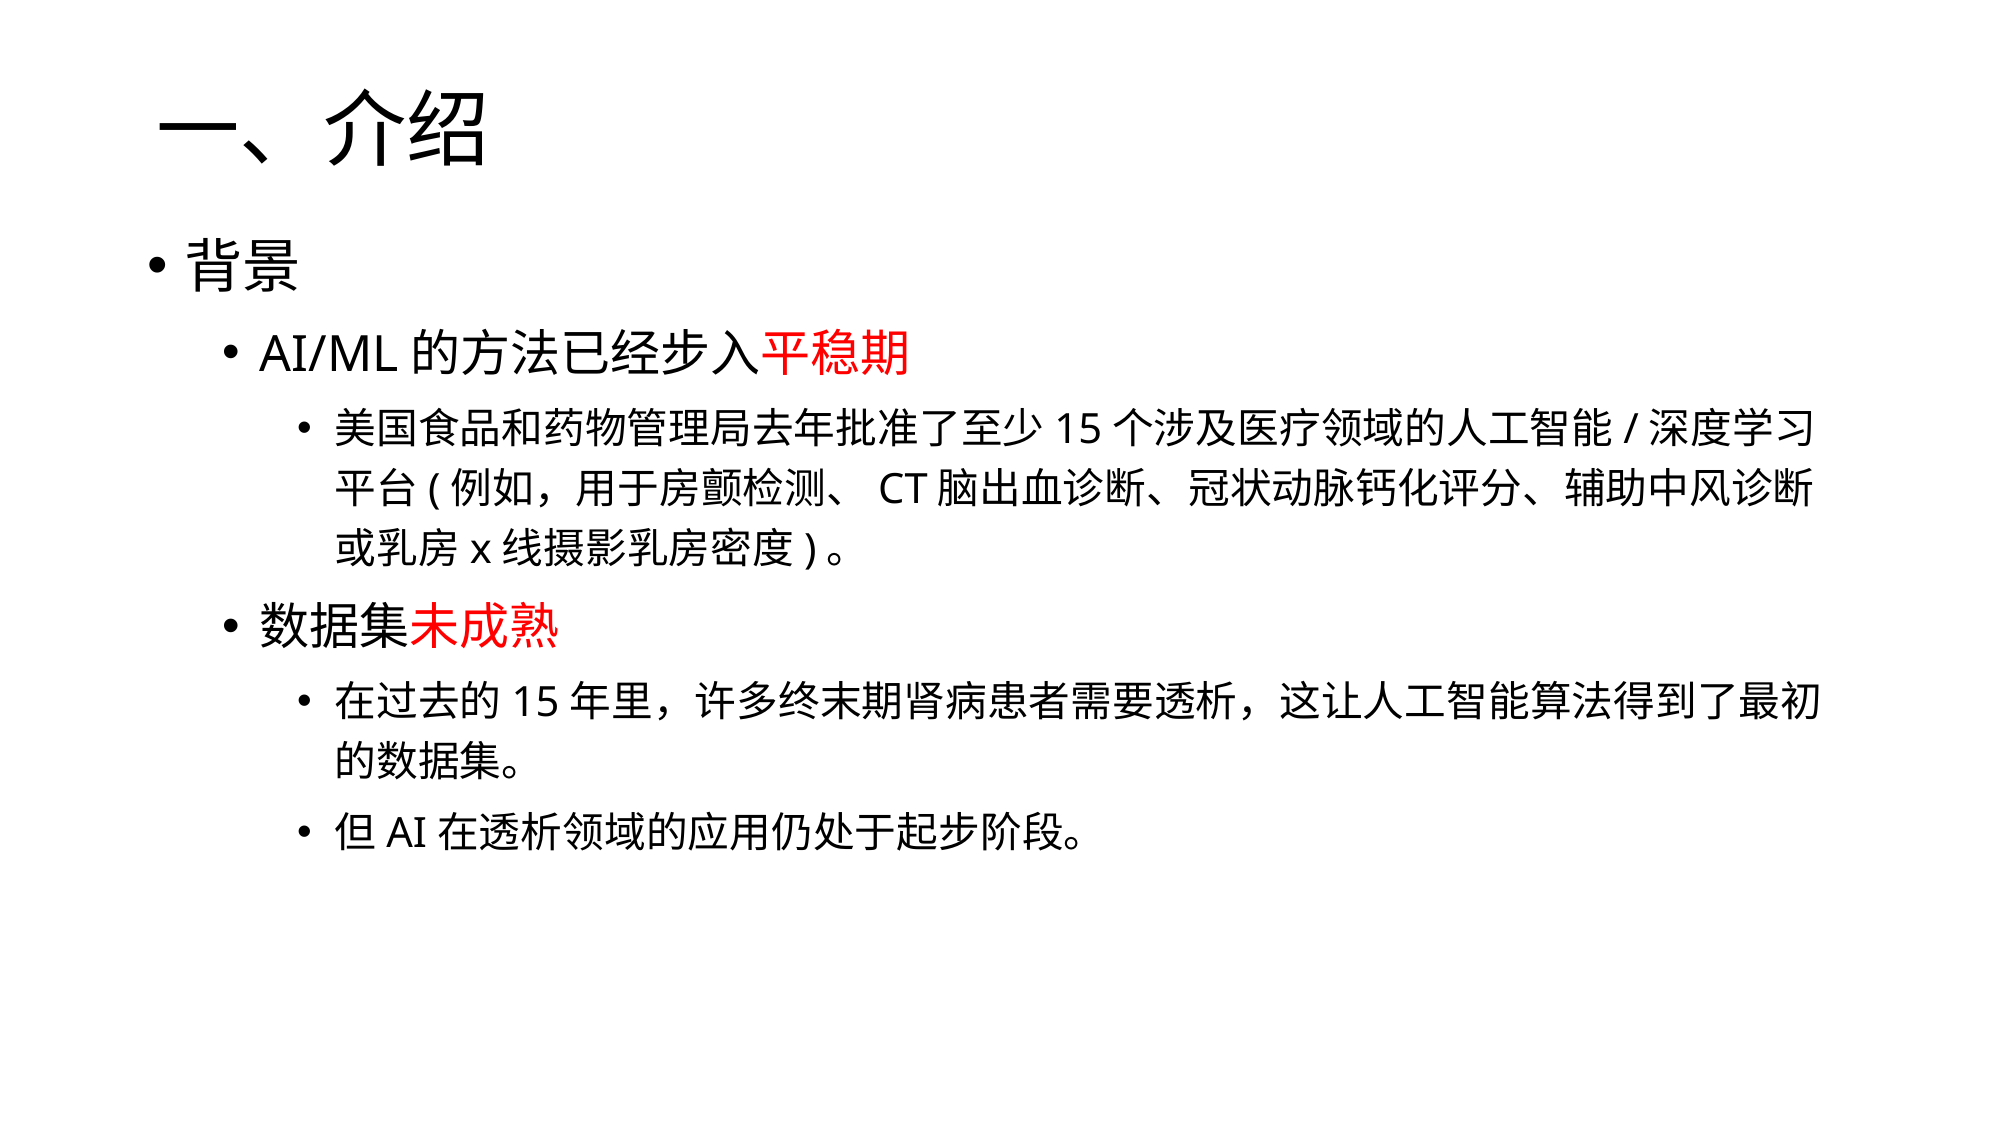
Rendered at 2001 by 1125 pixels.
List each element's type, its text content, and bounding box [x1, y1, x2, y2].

text_box 一、介绍 [142, 68, 791, 184]
text_box 背景 AI/ML的方法已经步入平稳期 美国食品和药物管理局去年批准了至少15个涉及医疗领域的人工智能/深度学习平台(例如，用于房颤检测、CT脑出血诊断、冠状动脉钙化评分、辅助中风诊断或乳房x线摄影乳房密度)。 数据集未成熟 在过去的15年里，许多终末期肾病患者需要透析，这让人工智能算法得到了最初的数据集。 但AI在透析领域的应用仍处于起步阶段。 [132, 208, 1841, 1074]
